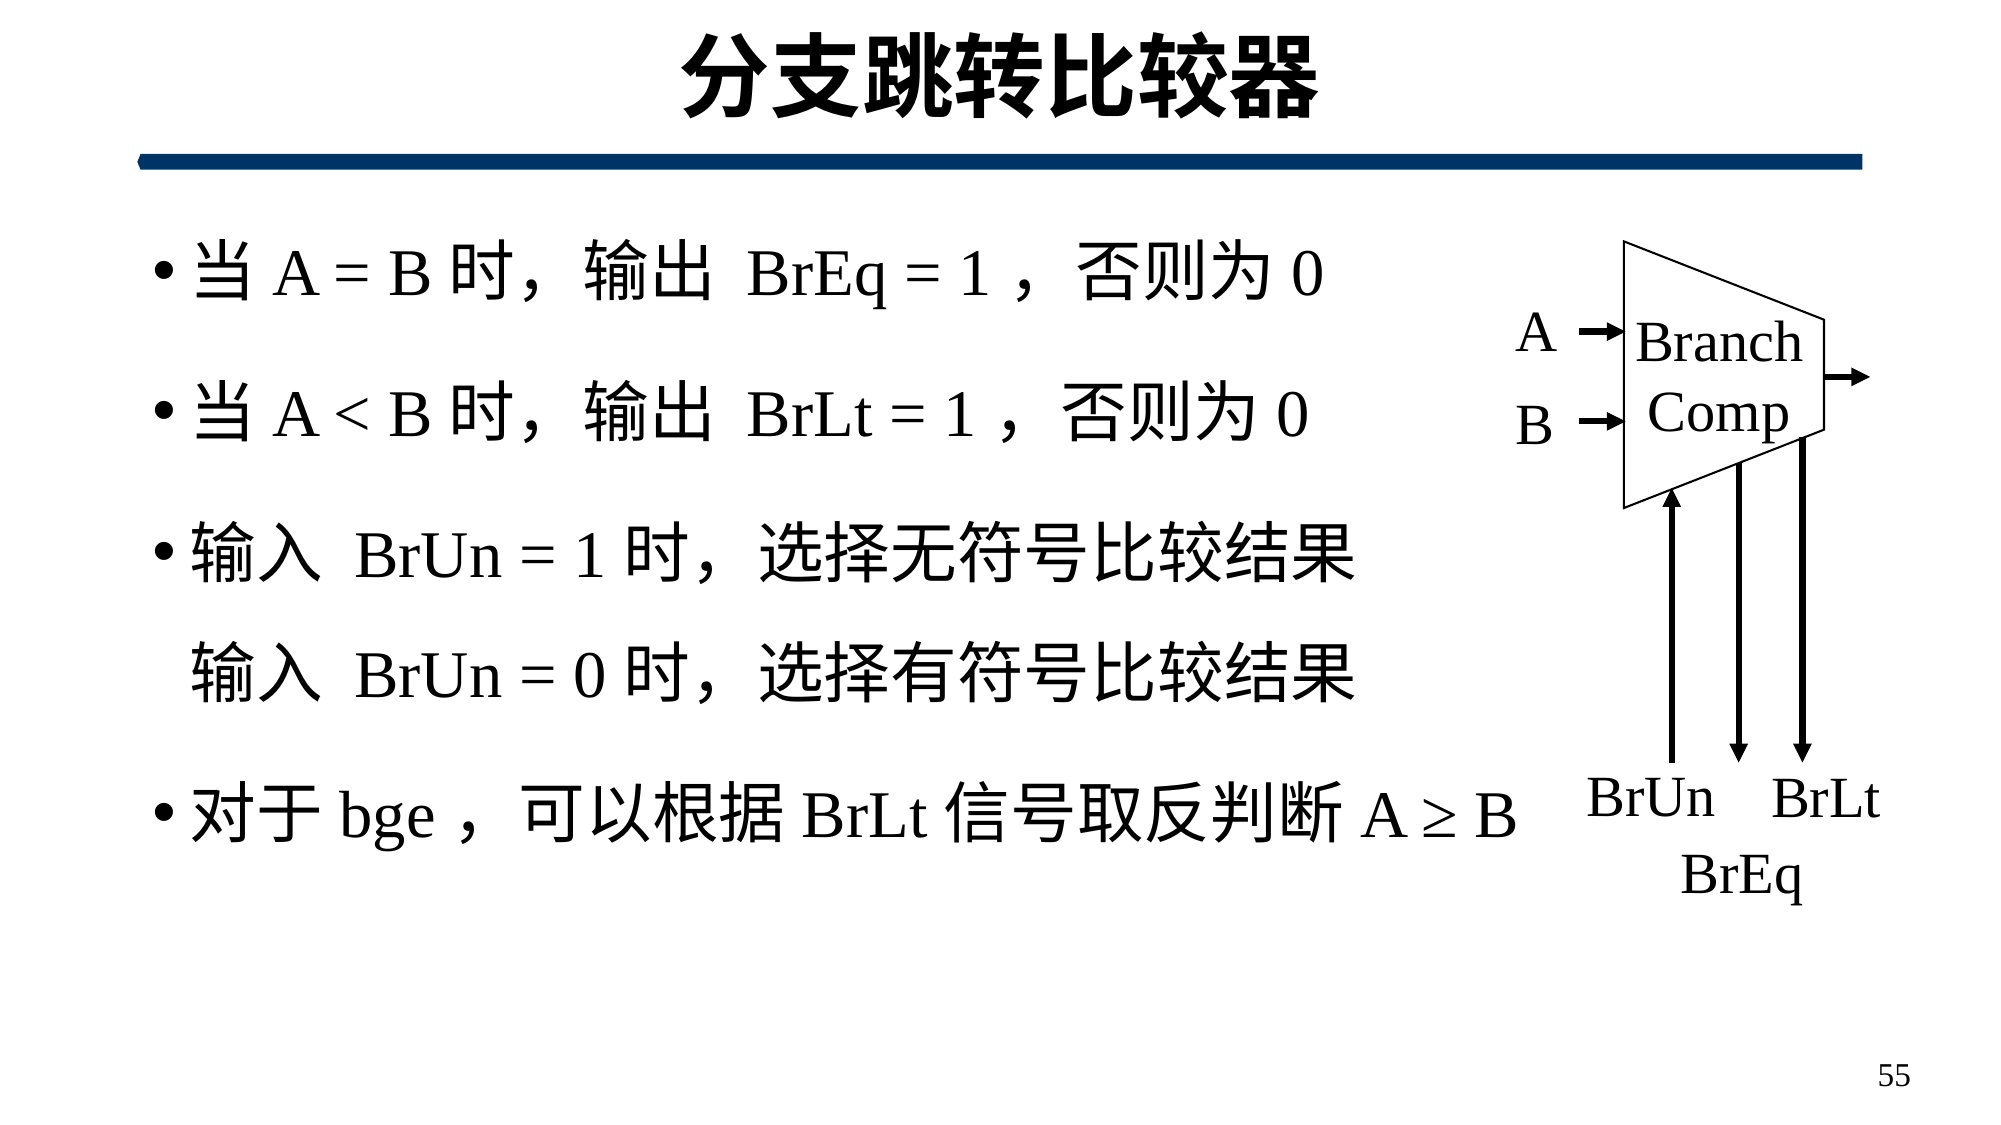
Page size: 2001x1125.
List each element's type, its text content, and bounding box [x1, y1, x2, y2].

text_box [1501, 241, 1945, 914]
slide_number 55 [1476, 1042, 1927, 1103]
title 分支跳转比较器 [137, 19, 1863, 143]
list 当A = B时，输出 BrEq = 1，否则为0 当A < B时，输出 BrLt = 1，否则为0 输入 BrUn = 1时，选择无符号比较结果 输入 BrUn = 0时，选择有符号比较结果 对于bge，可以根据BrLt信号取反判断A ≥ B [137, 181, 1863, 1014]
